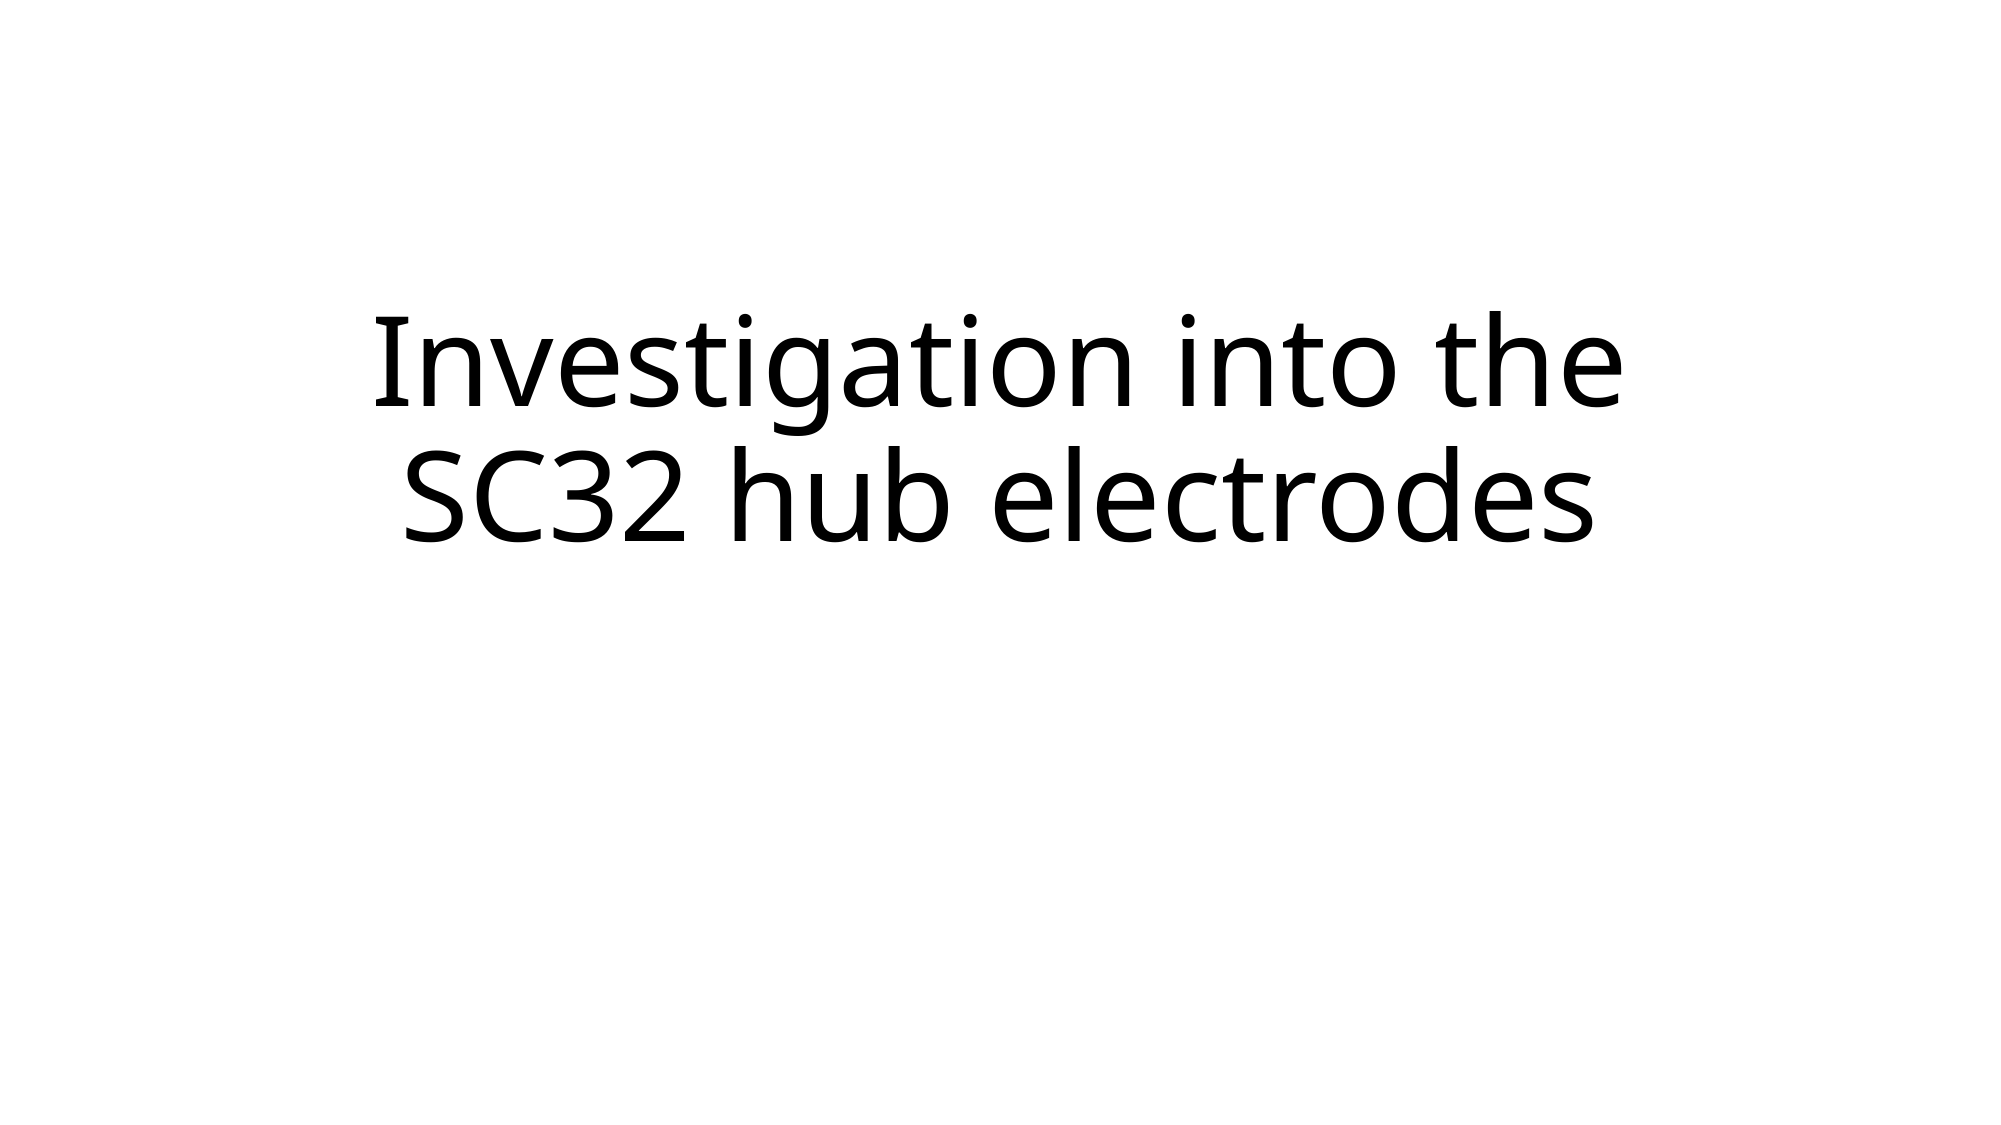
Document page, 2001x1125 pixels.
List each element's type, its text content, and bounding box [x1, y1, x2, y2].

title Investigation into the SC32 hub electrodes [249, 184, 1750, 576]
